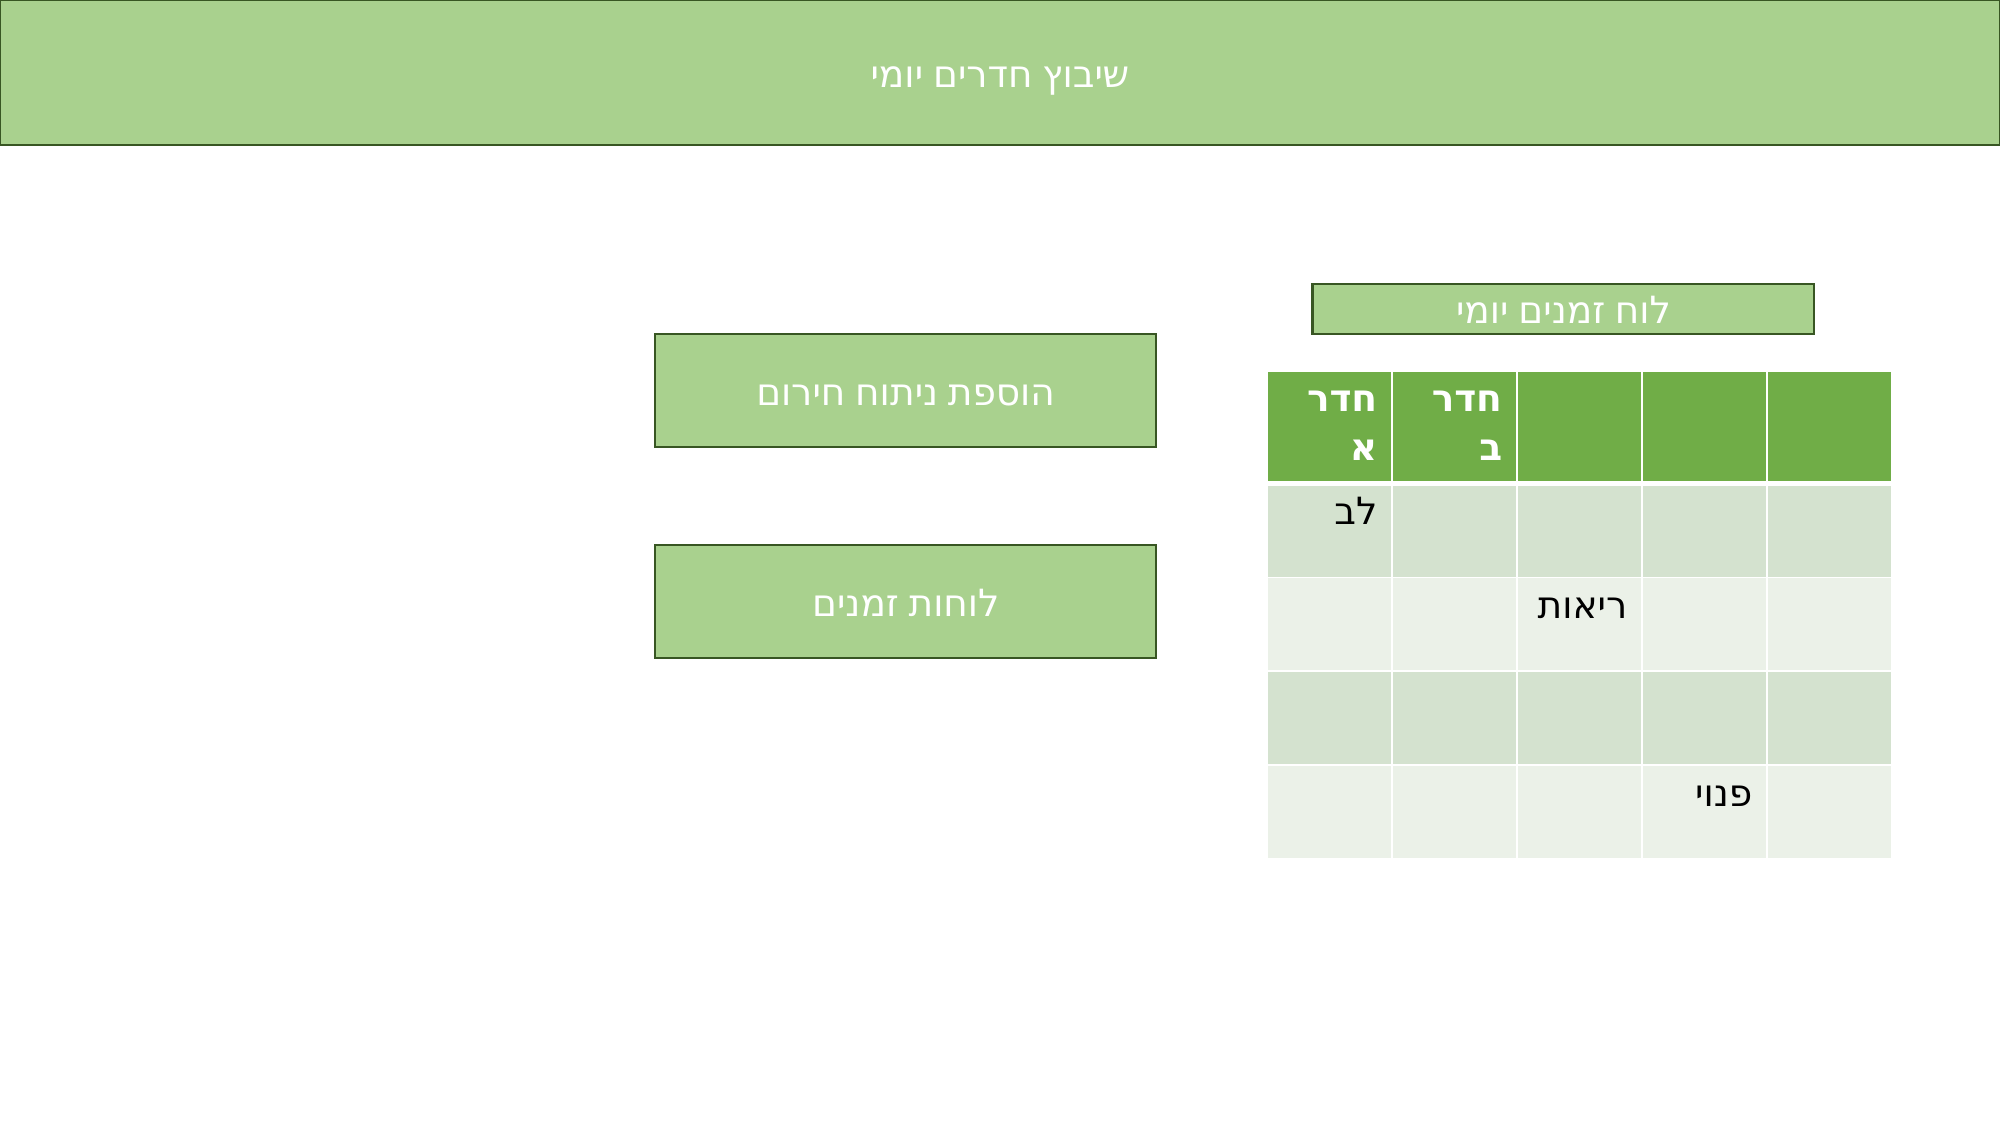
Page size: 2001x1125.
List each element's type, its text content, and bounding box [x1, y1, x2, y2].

table_cell [1768, 766, 1891, 858]
table_cell [1268, 672, 1391, 764]
table_cell [1518, 486, 1641, 577]
table_cell [1518, 672, 1641, 764]
text_box לוחות זמנים [654, 544, 1157, 659]
table_cell [1643, 486, 1766, 577]
table_cell [1518, 766, 1641, 858]
table_header [1643, 372, 1766, 481]
table_cell [1393, 486, 1516, 577]
table_cell [1268, 578, 1391, 670]
table_header [1518, 372, 1641, 481]
table_header [1768, 372, 1891, 481]
table_header חדר א [1268, 372, 1391, 481]
table_cell פנוי [1643, 766, 1766, 858]
table_cell [1268, 766, 1391, 858]
table_cell ריאות [1518, 578, 1641, 670]
text_box לוח זמנים יומי [1311, 283, 1815, 335]
table_cell [1768, 578, 1891, 670]
table_cell [1393, 672, 1516, 764]
table_cell [1768, 486, 1891, 577]
table_cell [1643, 578, 1766, 670]
table_cell [1393, 766, 1516, 858]
table_cell [1768, 672, 1891, 764]
text_box שיבוץ חדרים יומי [0, 0, 2000, 146]
table_cell [1643, 672, 1766, 764]
table_header חדר ב [1393, 372, 1516, 481]
text_box הוספת ניתוח חירום [654, 333, 1157, 448]
table_cell [1393, 578, 1516, 670]
table_cell לב [1268, 486, 1391, 577]
